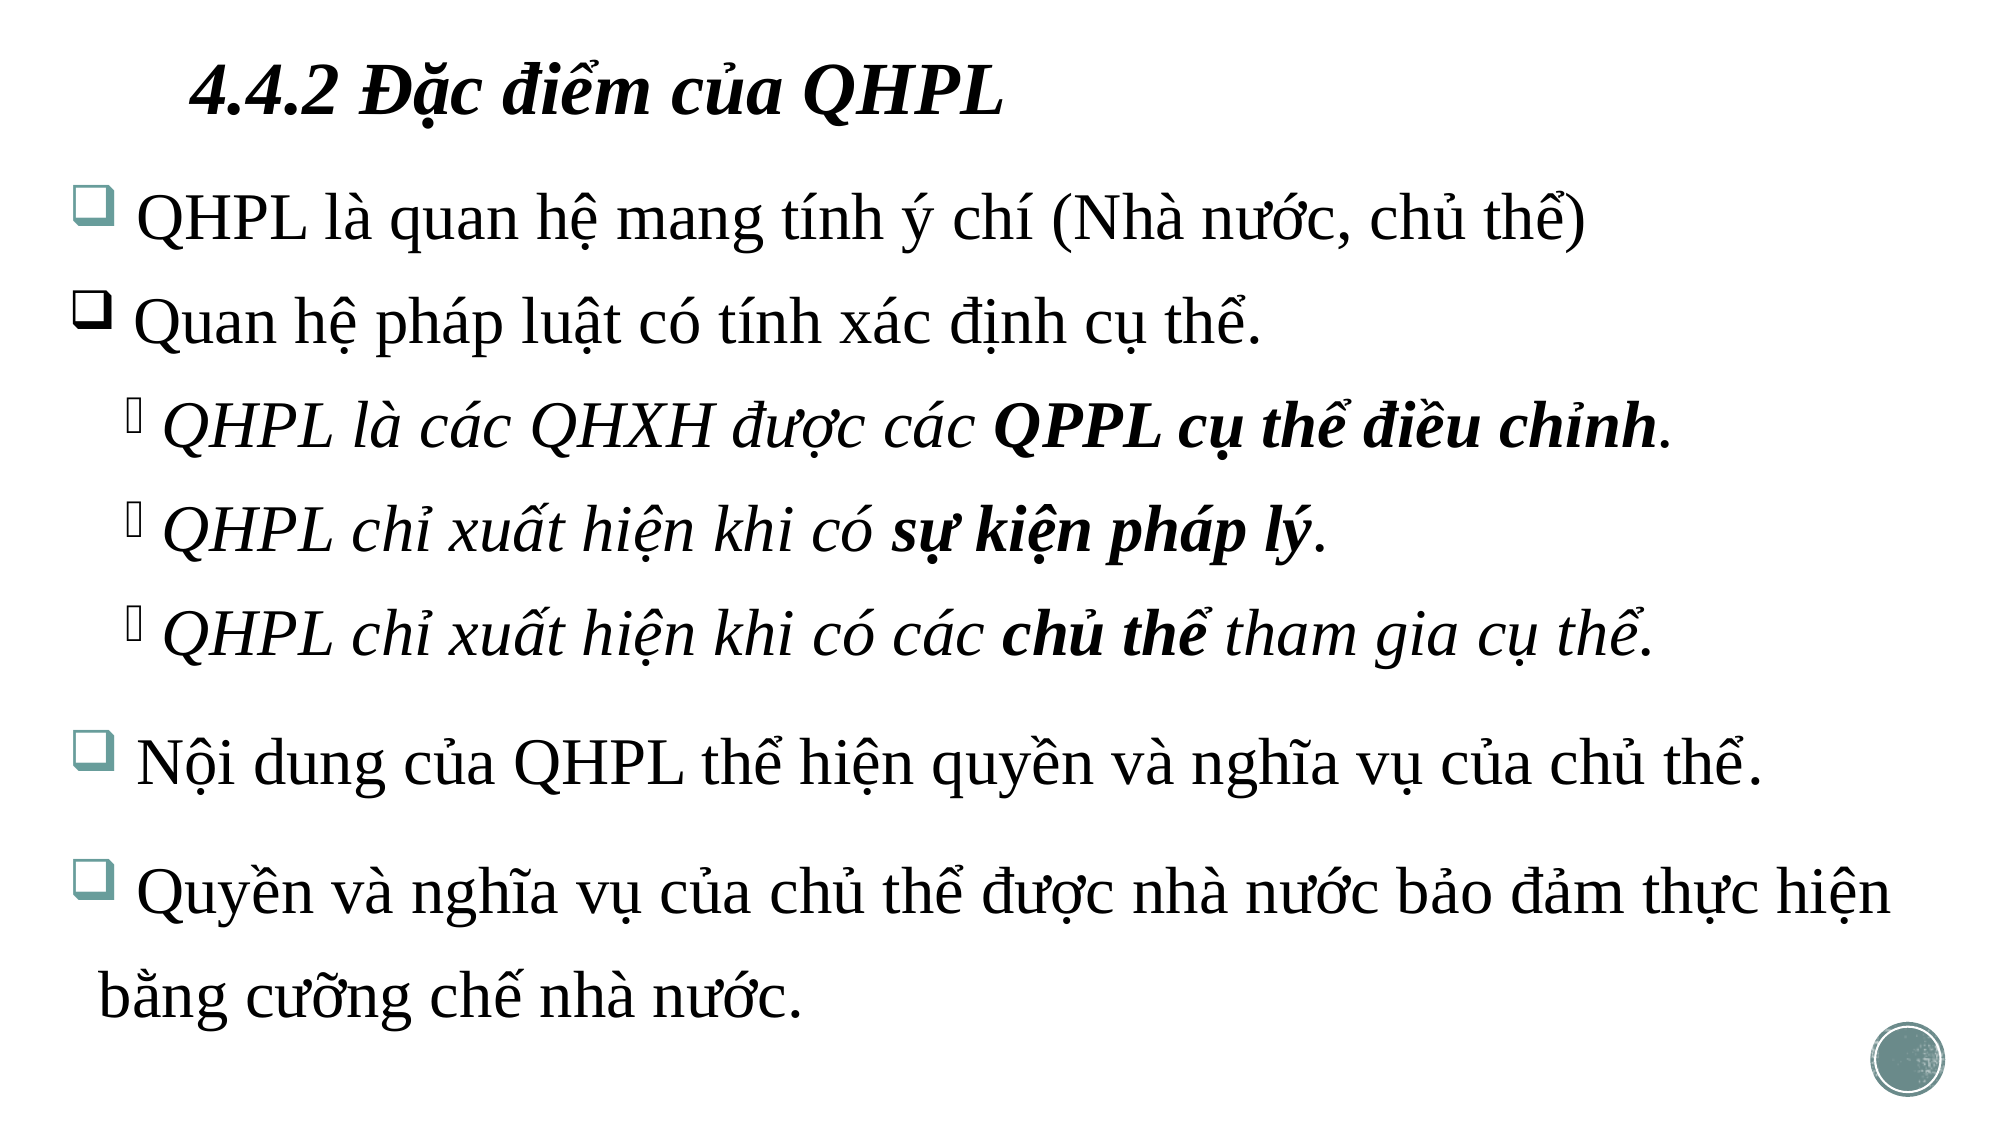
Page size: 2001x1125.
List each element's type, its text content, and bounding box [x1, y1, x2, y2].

title 4.4.2 Đặc điểm của QHPL [175, 39, 1826, 141]
list QHPL là quan hệ mang tính ý chí (Nhà nước, chủ thể) Quan hệ pháp luật có tính xác định cụ thể. QHPL là các QHXH được các QPPL cụ thể điều chỉnh. QHPL chỉ xuất hiện khi có sự kiện pháp lý. QHPL chỉ xuất hiện khi có các chủ thể tham gia cụ thể. Nội dung của QHPL thể hiện quyền và nghĩa vụ của chủ thể. Quyền và nghĩa vụ của chủ thể được nhà nước bảo đảm thực hiện bằng cưỡng chế nhà nước. [53, 141, 1945, 1054]
